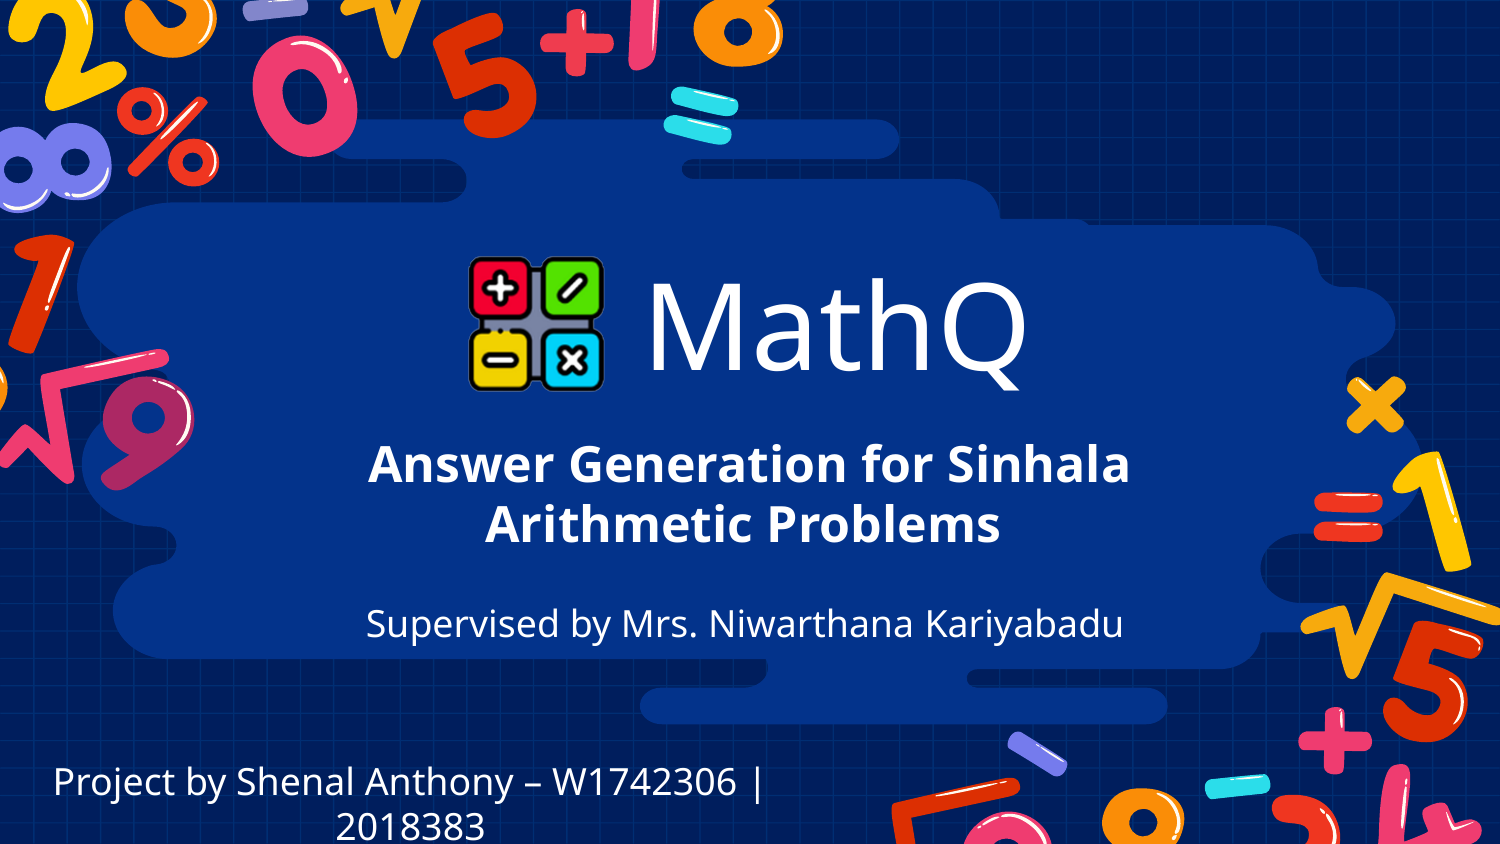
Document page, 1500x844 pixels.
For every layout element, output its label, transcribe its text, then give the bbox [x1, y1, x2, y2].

subtitle Answer Generation for Sinhala Arithmetic Problems [308, 467, 1192, 518]
picture [465, 250, 609, 395]
title MathQ [607, 190, 1066, 456]
text_box Project by Shenal Anthony – W1742306 | 2018383 [0, 777, 852, 828]
text_box Supervised by Mrs. Niwarthana Kariyabadu [308, 597, 1192, 648]
